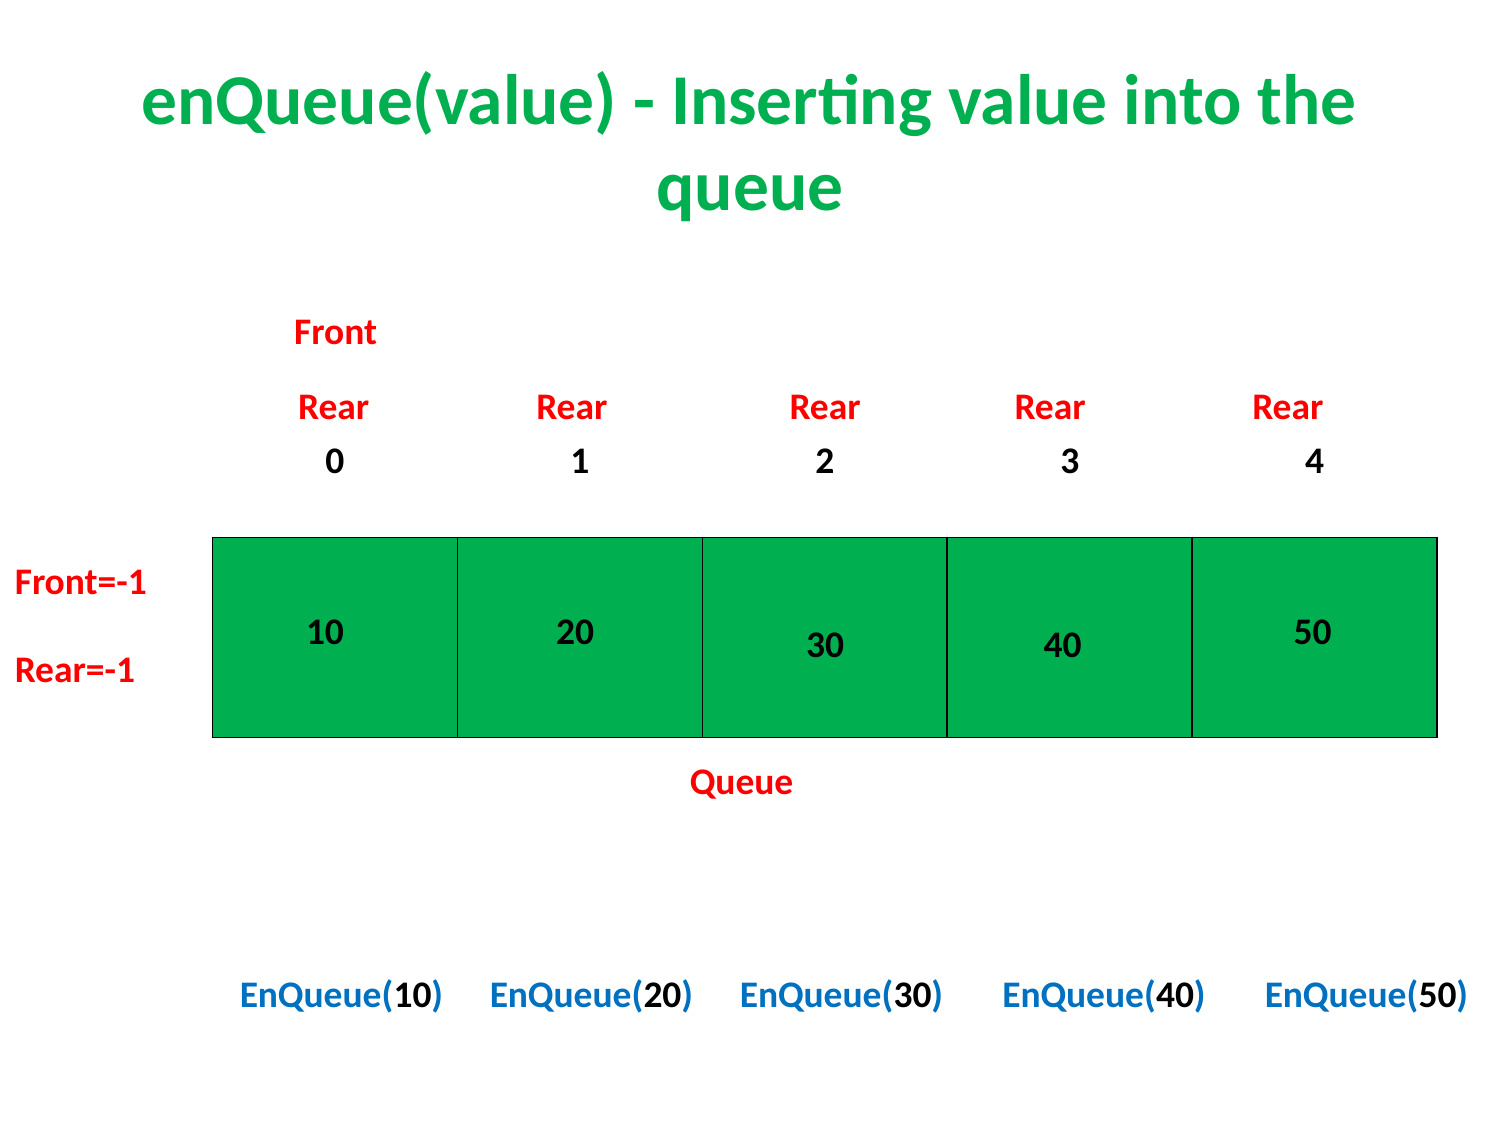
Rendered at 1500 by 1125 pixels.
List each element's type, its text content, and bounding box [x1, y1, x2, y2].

table_header [213, 538, 457, 737]
text_box 40 [987, 612, 1138, 673]
text_box Front=-1 [0, 549, 238, 610]
text_box Front [262, 299, 400, 360]
table_header 0 [213, 438, 457, 496]
text_box EnQueue(30) [724, 962, 963, 1023]
text_box Queue [674, 749, 825, 810]
title enQueue(value) - Inserting value into the queue [75, 45, 1425, 233]
text_box Rear [1237, 374, 1375, 435]
table_header [948, 538, 1191, 737]
text_box EnQueue(20) [474, 962, 724, 1023]
text_box EnQueue(40) [987, 962, 1225, 1023]
table_header [703, 538, 946, 737]
text_box Rear [774, 374, 913, 435]
text_box 20 [499, 599, 650, 660]
table_header 4 [1193, 438, 1436, 496]
text_box Rear [274, 374, 413, 435]
text_box EnQueue(50) [1250, 962, 1500, 1023]
text_box EnQueue(10) [225, 962, 474, 1023]
table_header [1193, 538, 1436, 737]
text_box 10 [249, 599, 400, 660]
text_box Rear [487, 374, 625, 435]
text_box Rear=-1 [0, 637, 238, 698]
table_header 3 [948, 438, 1191, 496]
text_box 30 [749, 612, 900, 673]
table_header 1 [458, 438, 702, 496]
text_box 50 [1237, 599, 1388, 660]
table_header [458, 538, 702, 737]
table_header 2 [703, 438, 946, 496]
text_box Rear [999, 374, 1138, 435]
